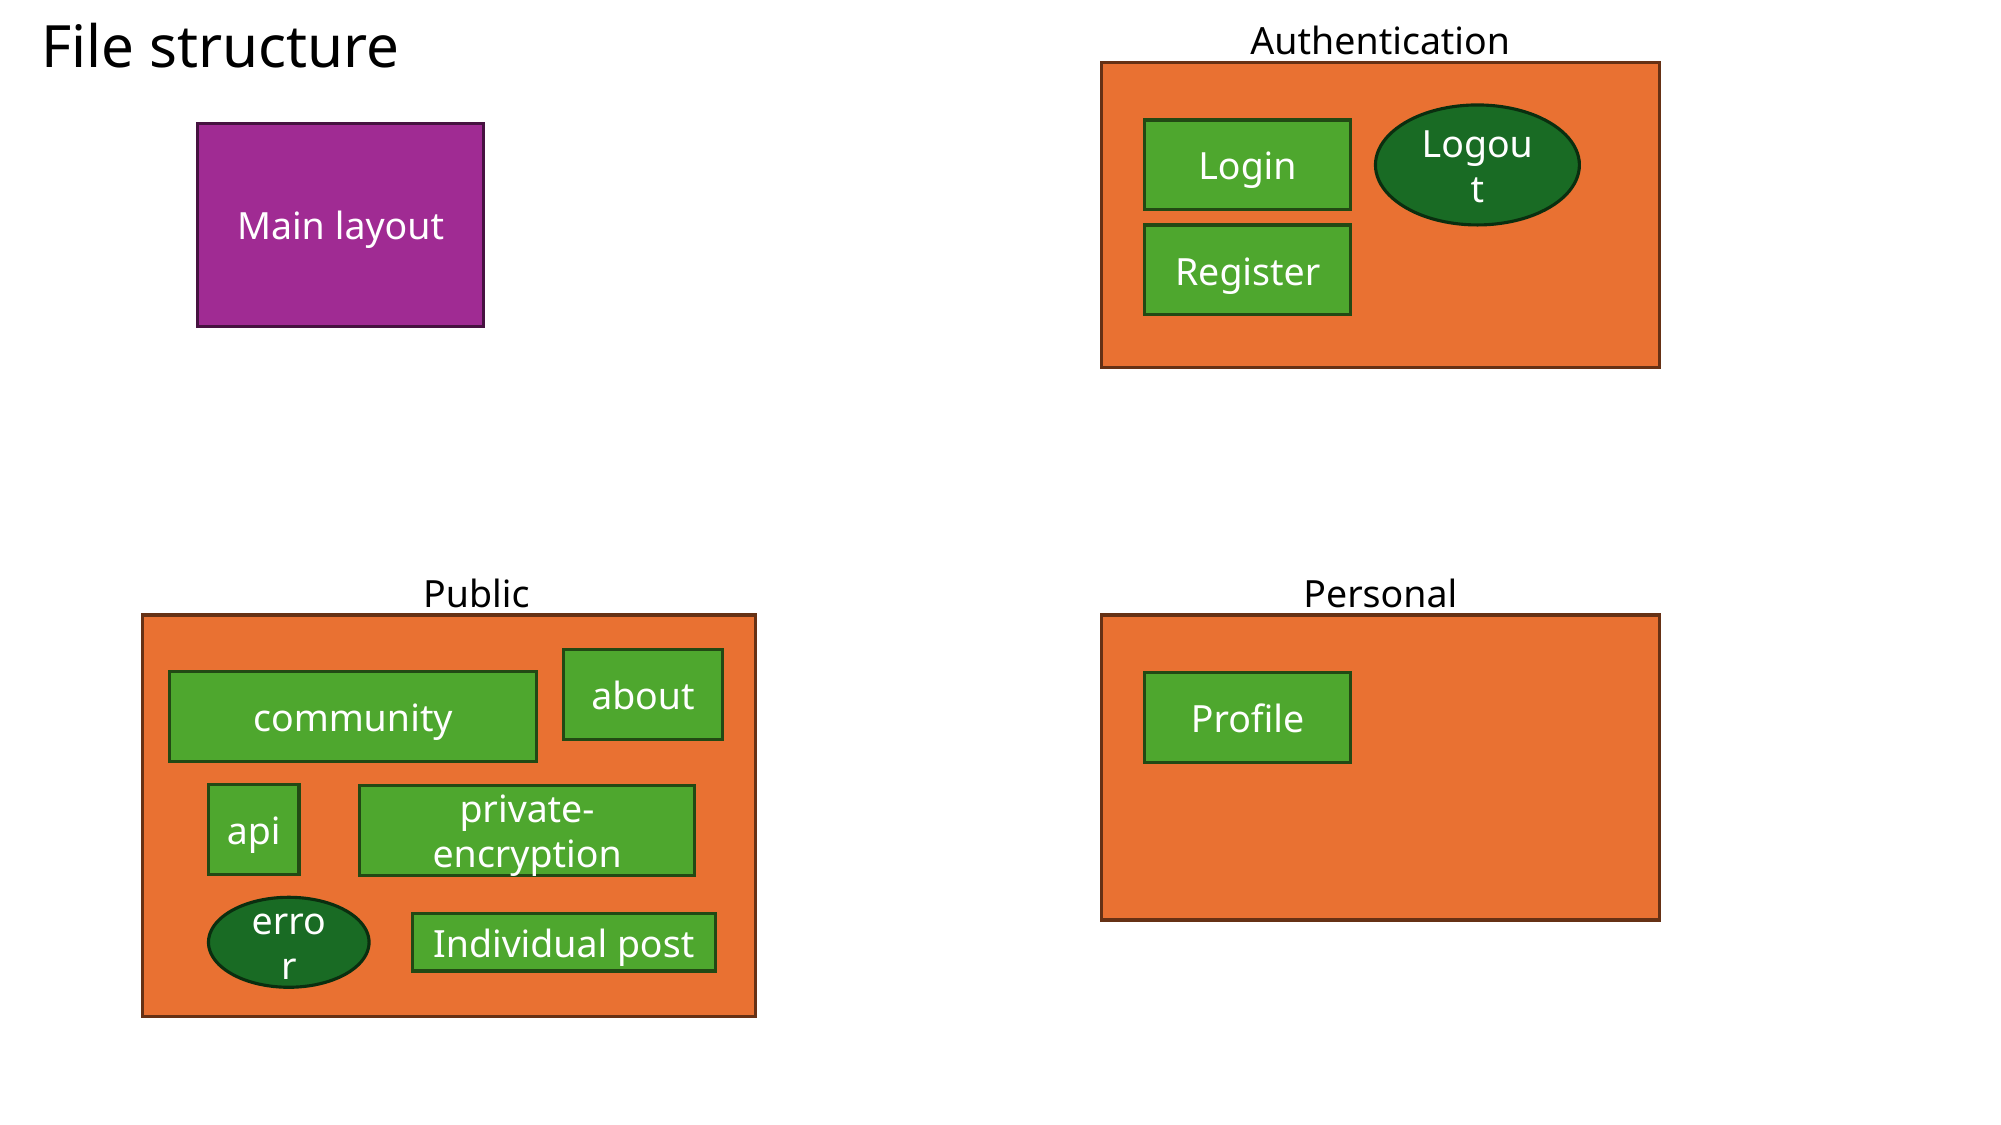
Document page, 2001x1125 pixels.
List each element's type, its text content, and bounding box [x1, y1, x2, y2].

text_box Public [197, 562, 756, 623]
text_box Register [1143, 223, 1352, 316]
text_box Individual post [411, 912, 717, 973]
text_box Personal [1101, 562, 1660, 623]
text_box Logout [1373, 103, 1581, 227]
text_box api [207, 783, 301, 876]
text_box [141, 613, 757, 1018]
text_box community [168, 670, 538, 763]
text_box File structure [0, 1, 441, 87]
text_box [1100, 613, 1661, 922]
text_box Main layout [196, 122, 485, 328]
text_box private-encryption [358, 784, 696, 877]
text_box about [562, 648, 724, 741]
text_box [1100, 61, 1661, 369]
text_box Authentication [1101, 9, 1660, 70]
text_box Profile [1143, 671, 1352, 764]
text_box Login [1143, 118, 1352, 211]
text_box error [206, 895, 371, 989]
